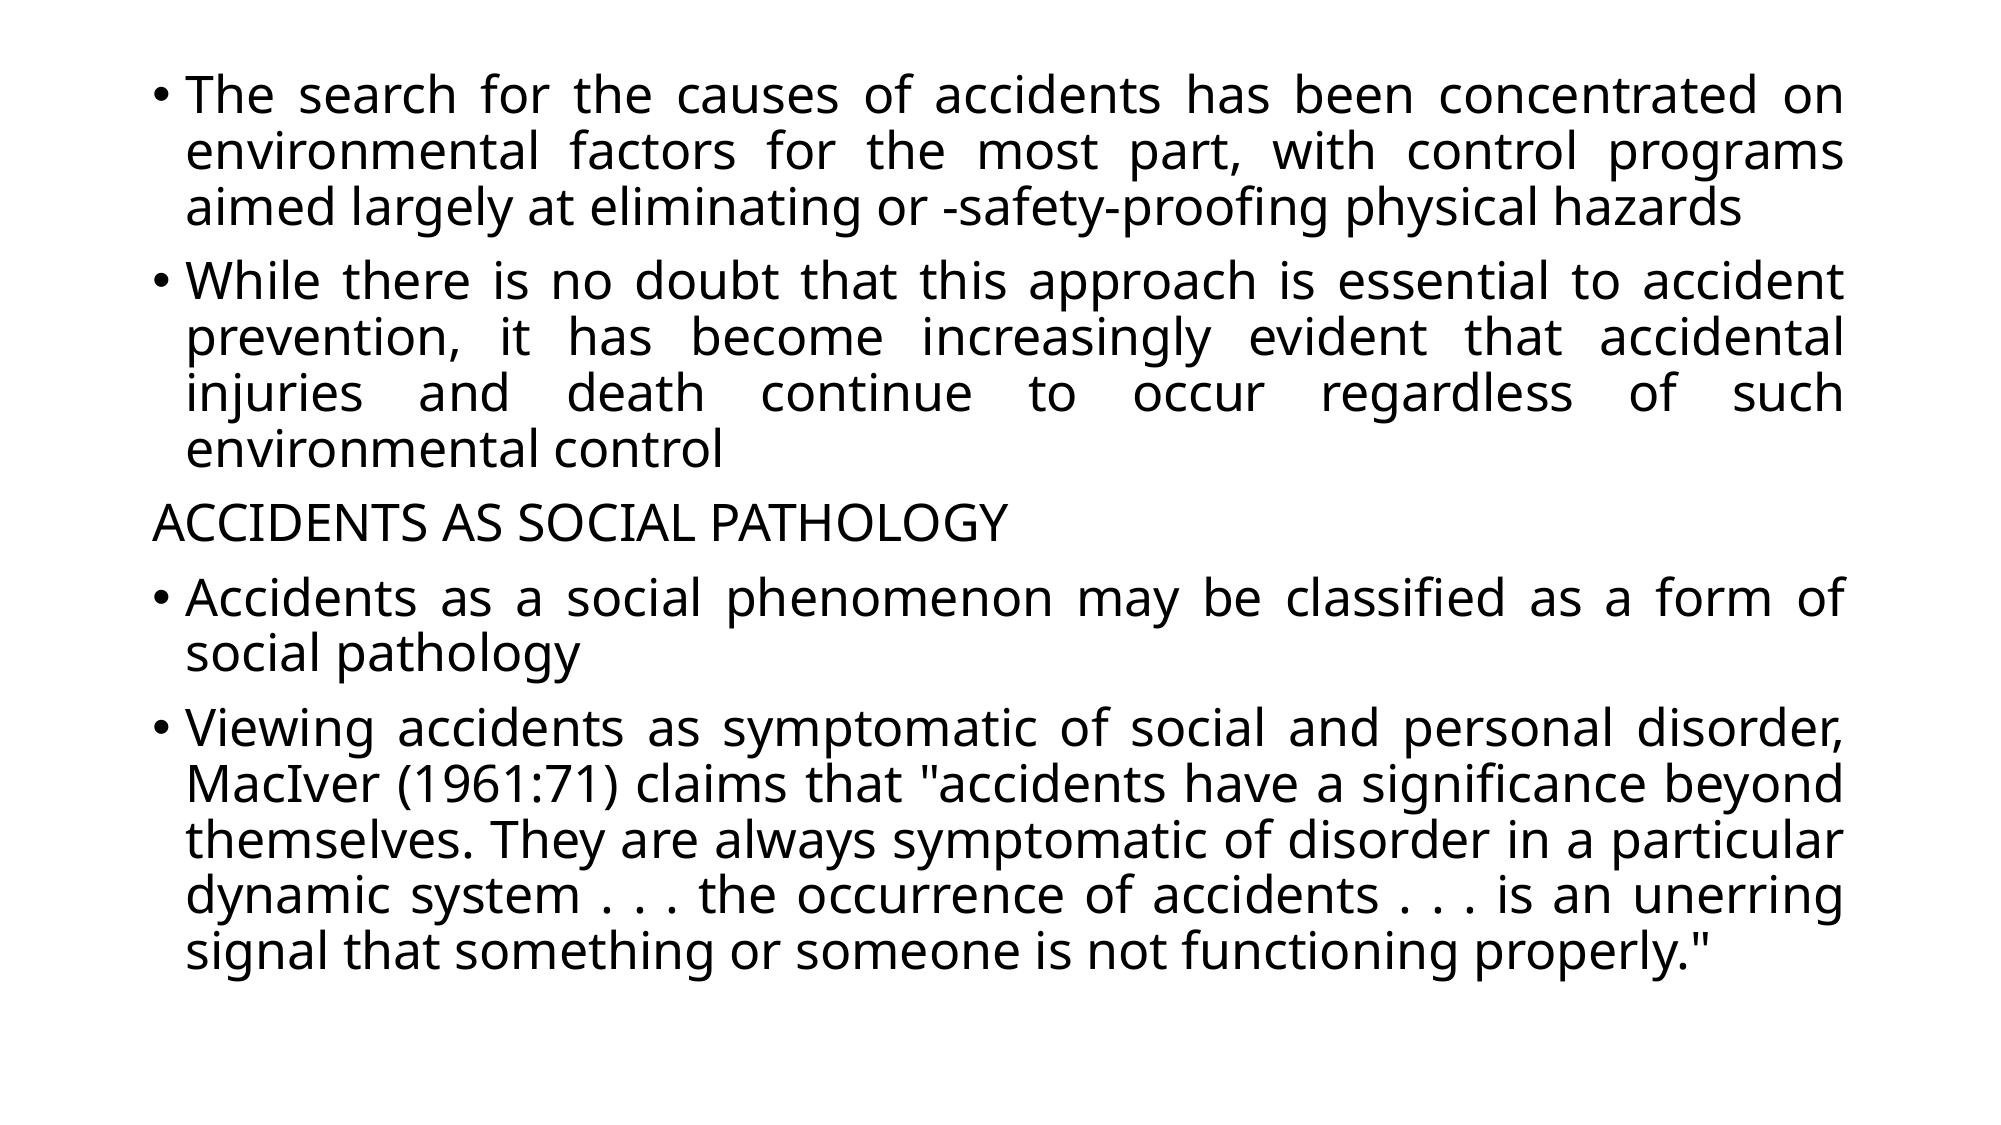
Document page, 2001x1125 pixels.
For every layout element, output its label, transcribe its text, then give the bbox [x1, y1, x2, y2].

list The search for the causes of accidents has been concentrated on environmental factors for the most part, with control programs aimed largely at eliminating or -safety-proofing physical hazards While there is no doubt that this approach is essential to accident prevention, it has become increasingly evident that accidental injuries and death continue to occur regardless of such environmental control ACCIDENTS AS SOCIAL PATHOLOGY Accidents as a social phenomenon may be classified as a form of social pathology Viewing accidents as symptomatic of social and personal disorder, MacIver (1961:71) claims that "accidents have a significance beyond themselves. They are always symptomatic of disorder in a particular dynamic system . . . the occurrence of accidents . . . is an unerring signal that something or someone is not functioning properly." [137, 61, 1863, 1014]
